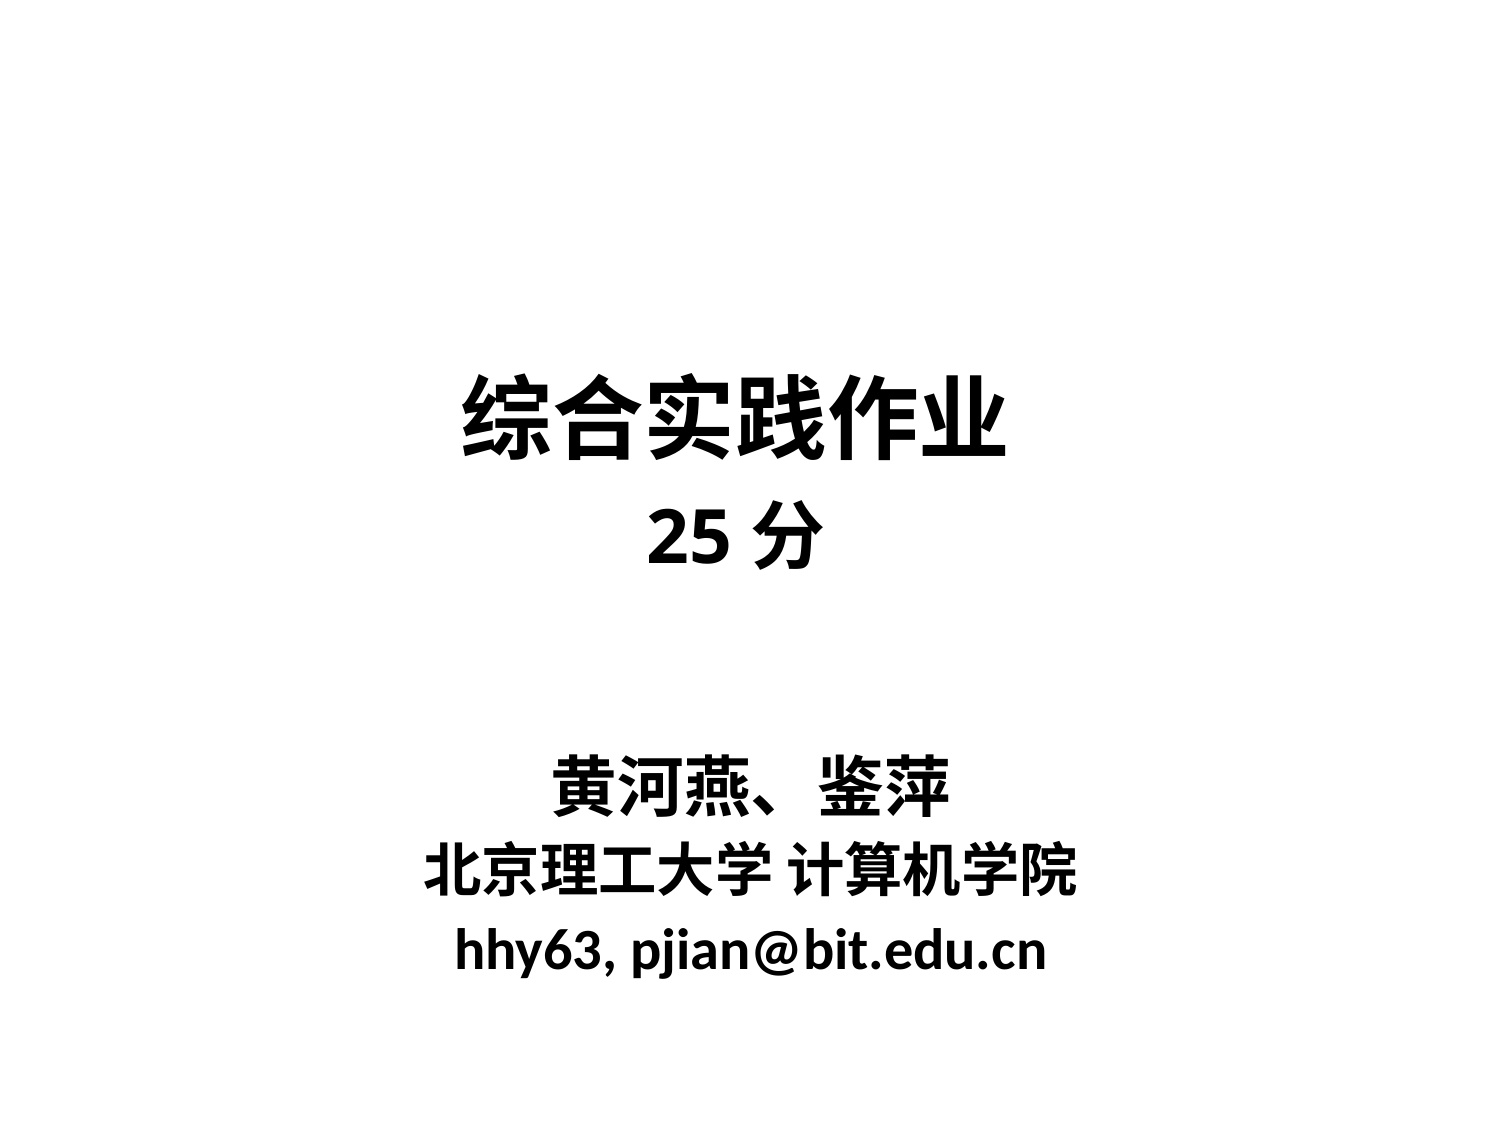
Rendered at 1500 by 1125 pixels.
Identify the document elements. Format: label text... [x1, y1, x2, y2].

text_box 黄河燕、鉴萍 北京理工大学 计算机学院 hhy63, pjian@bit.edu.cn [188, 746, 1314, 995]
title 综合实践作业 25分 [133, 250, 1339, 667]
